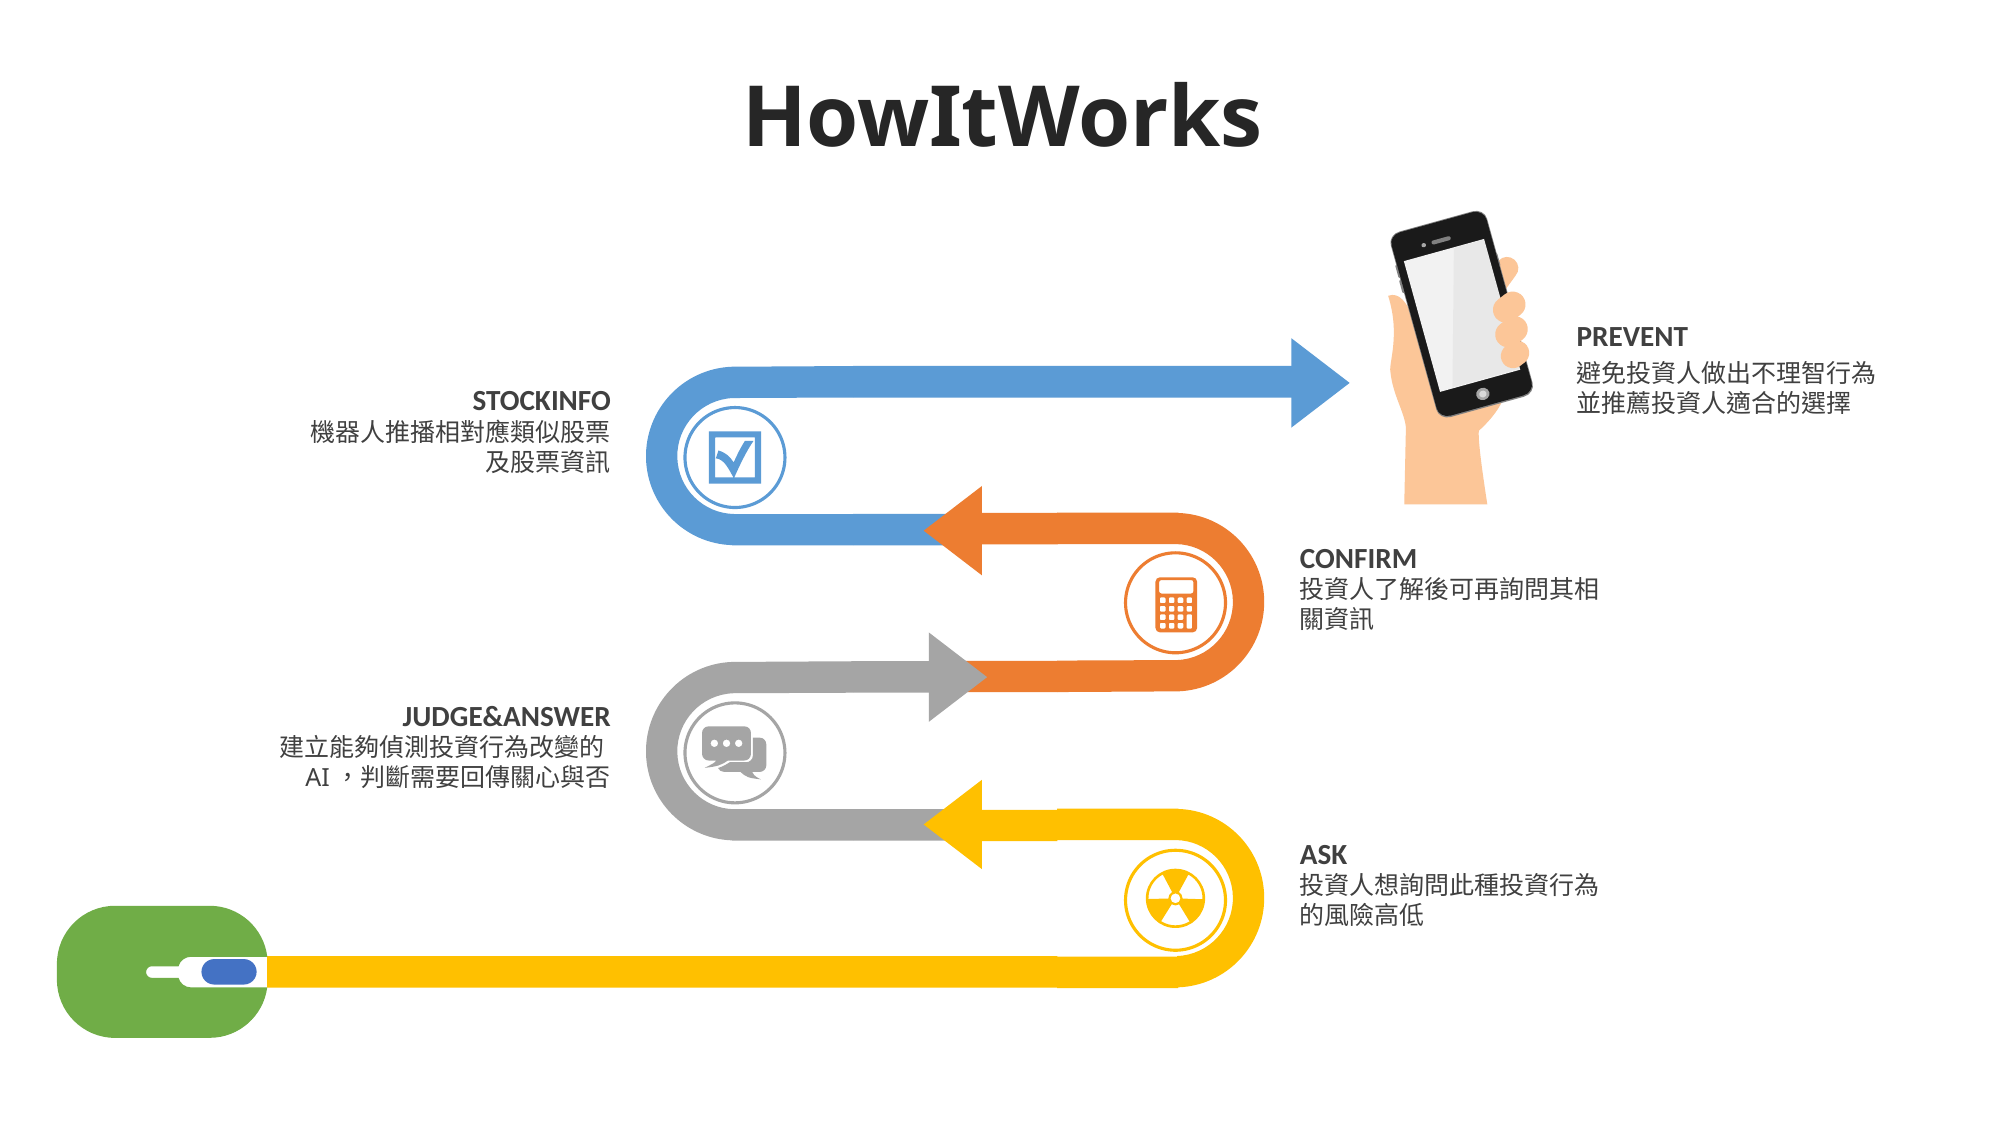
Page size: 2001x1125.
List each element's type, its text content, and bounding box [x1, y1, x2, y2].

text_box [645, 338, 1350, 546]
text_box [1285, 531, 1628, 643]
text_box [1285, 827, 1628, 939]
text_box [923, 485, 1265, 693]
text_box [232, 689, 626, 801]
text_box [1563, 309, 1914, 426]
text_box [96, 866, 229, 1077]
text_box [645, 632, 988, 779]
list HowItWorks [53, 55, 1952, 175]
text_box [1349, 216, 1563, 508]
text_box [232, 373, 626, 485]
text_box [267, 779, 1265, 989]
